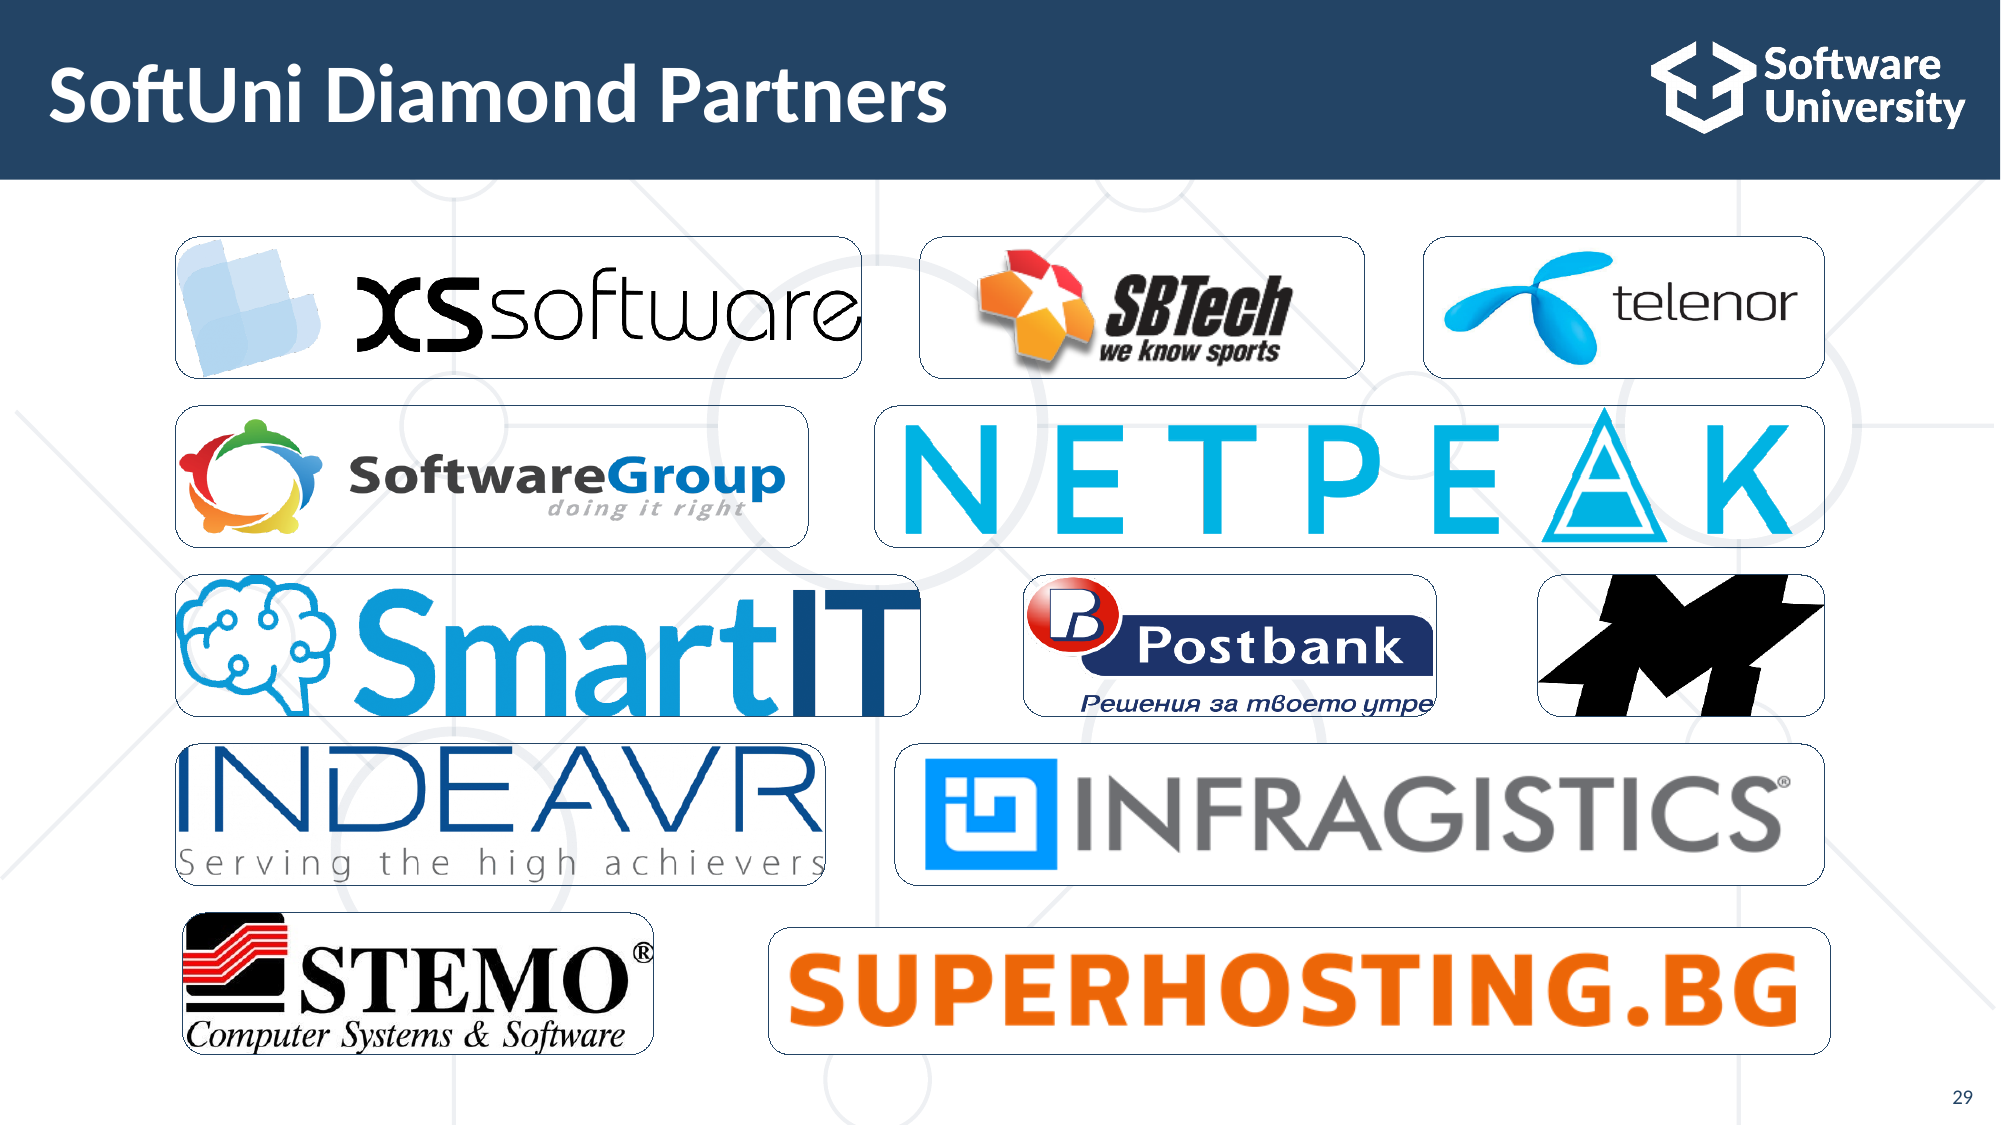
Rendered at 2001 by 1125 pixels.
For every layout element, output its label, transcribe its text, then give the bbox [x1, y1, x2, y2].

picture [1422, 236, 1825, 379]
picture [595, 678, 626, 702]
picture [175, 743, 826, 886]
picture [1022, 574, 1437, 717]
picture [175, 405, 809, 548]
picture [467, 642, 495, 717]
picture [263, 574, 921, 717]
picture [264, 615, 273, 625]
title SoftUni Diamond Partners [31, 16, 1625, 162]
picture [182, 912, 654, 1055]
picture [1537, 574, 1825, 717]
picture [1651, 41, 1966, 134]
picture [611, 706, 634, 717]
picture [295, 647, 305, 656]
picture [894, 743, 1825, 886]
picture [175, 574, 250, 616]
picture [919, 236, 1366, 379]
picture [874, 405, 1825, 548]
picture [768, 927, 1831, 1055]
picture [517, 642, 545, 717]
picture [223, 615, 232, 625]
slide_number 29 [1927, 1067, 1989, 1117]
picture [234, 661, 243, 670]
picture [184, 585, 329, 710]
picture [175, 631, 287, 717]
picture [175, 236, 862, 379]
